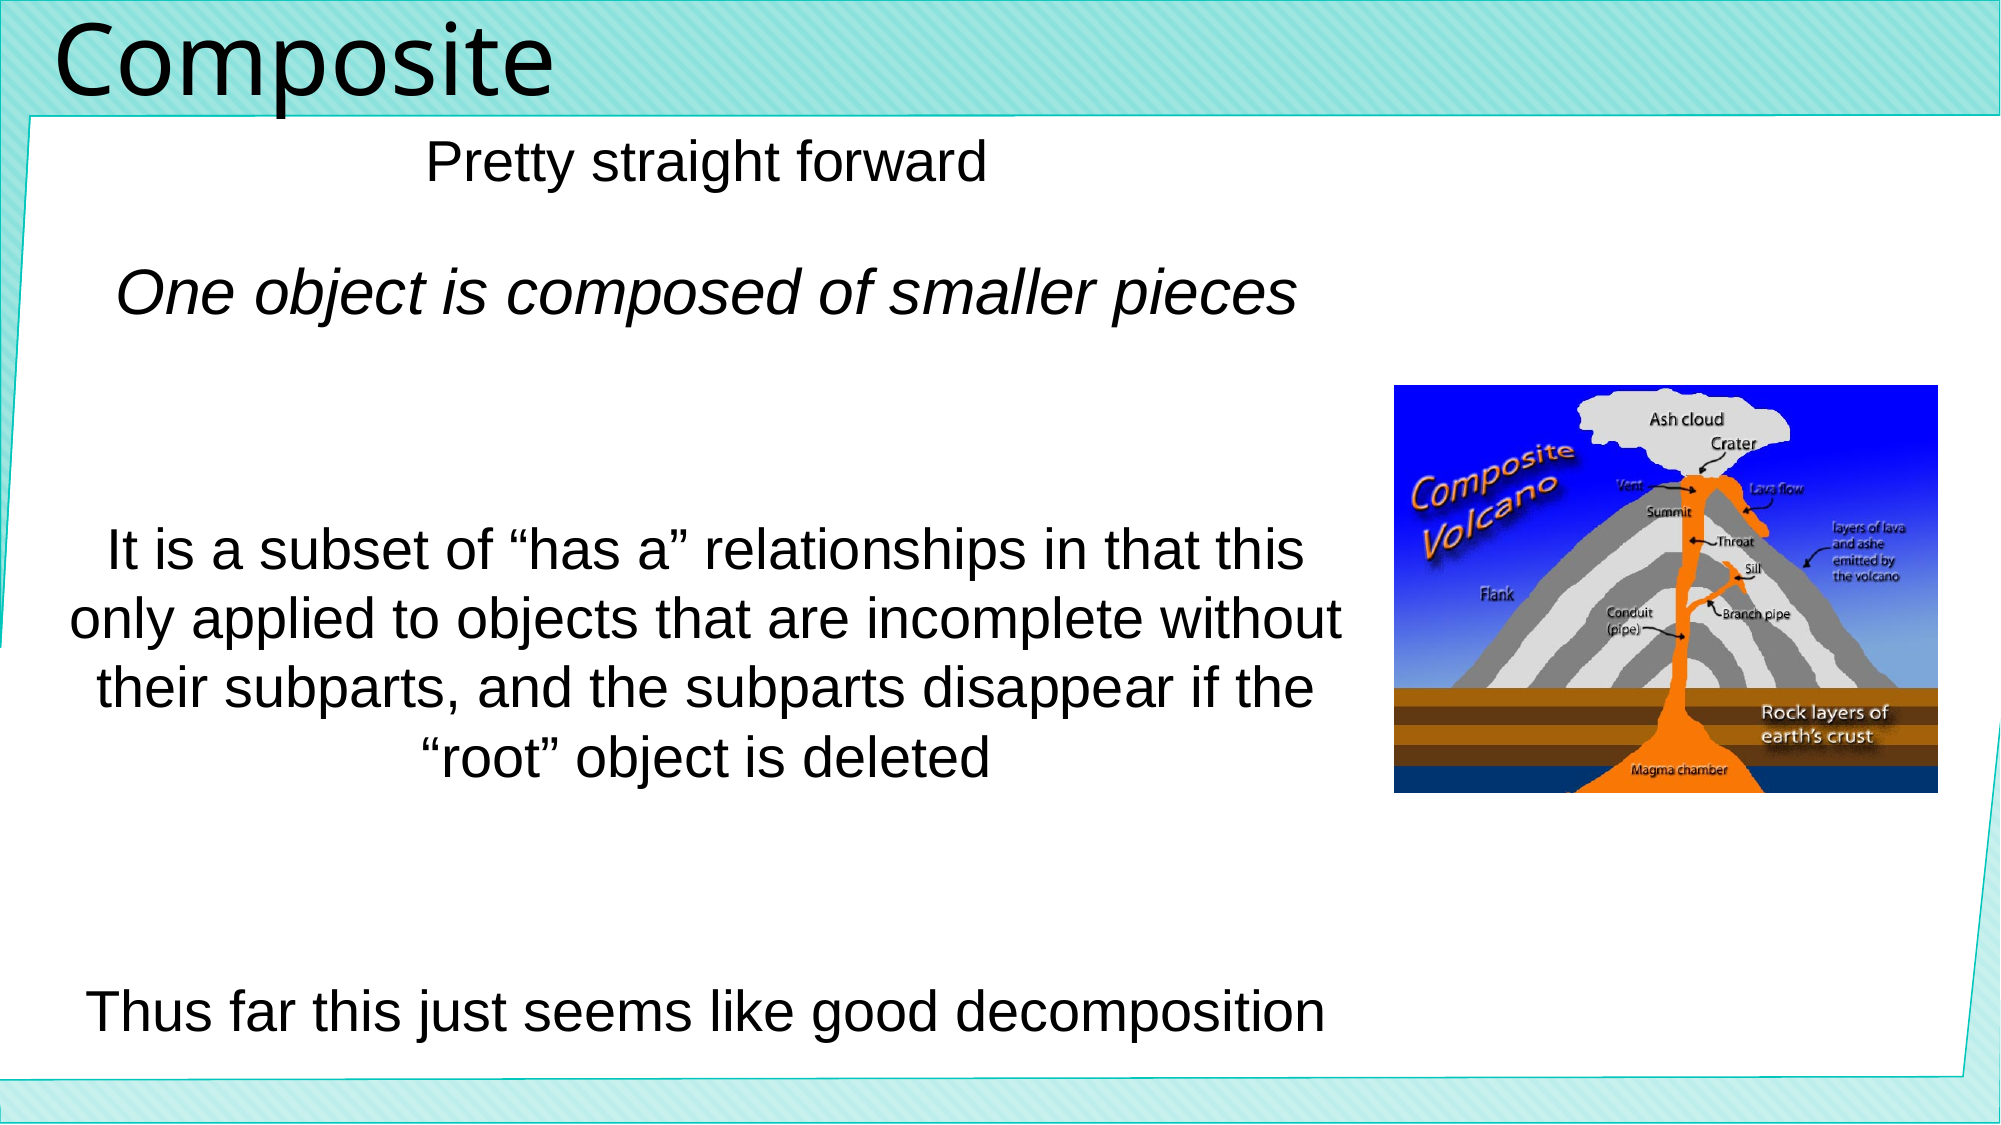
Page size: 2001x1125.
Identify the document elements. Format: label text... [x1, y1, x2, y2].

title Composite [37, 6, 1939, 106]
list Pretty straight forward One object is composed of smaller pieces It is a subset of “has a” relationships in that this only applied to objects that are incomplete without their subparts, and the subparts disappear if the “root” object is deleted Thus far this just seems like good decomposition [37, 115, 1377, 1062]
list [1394, 384, 1939, 793]
